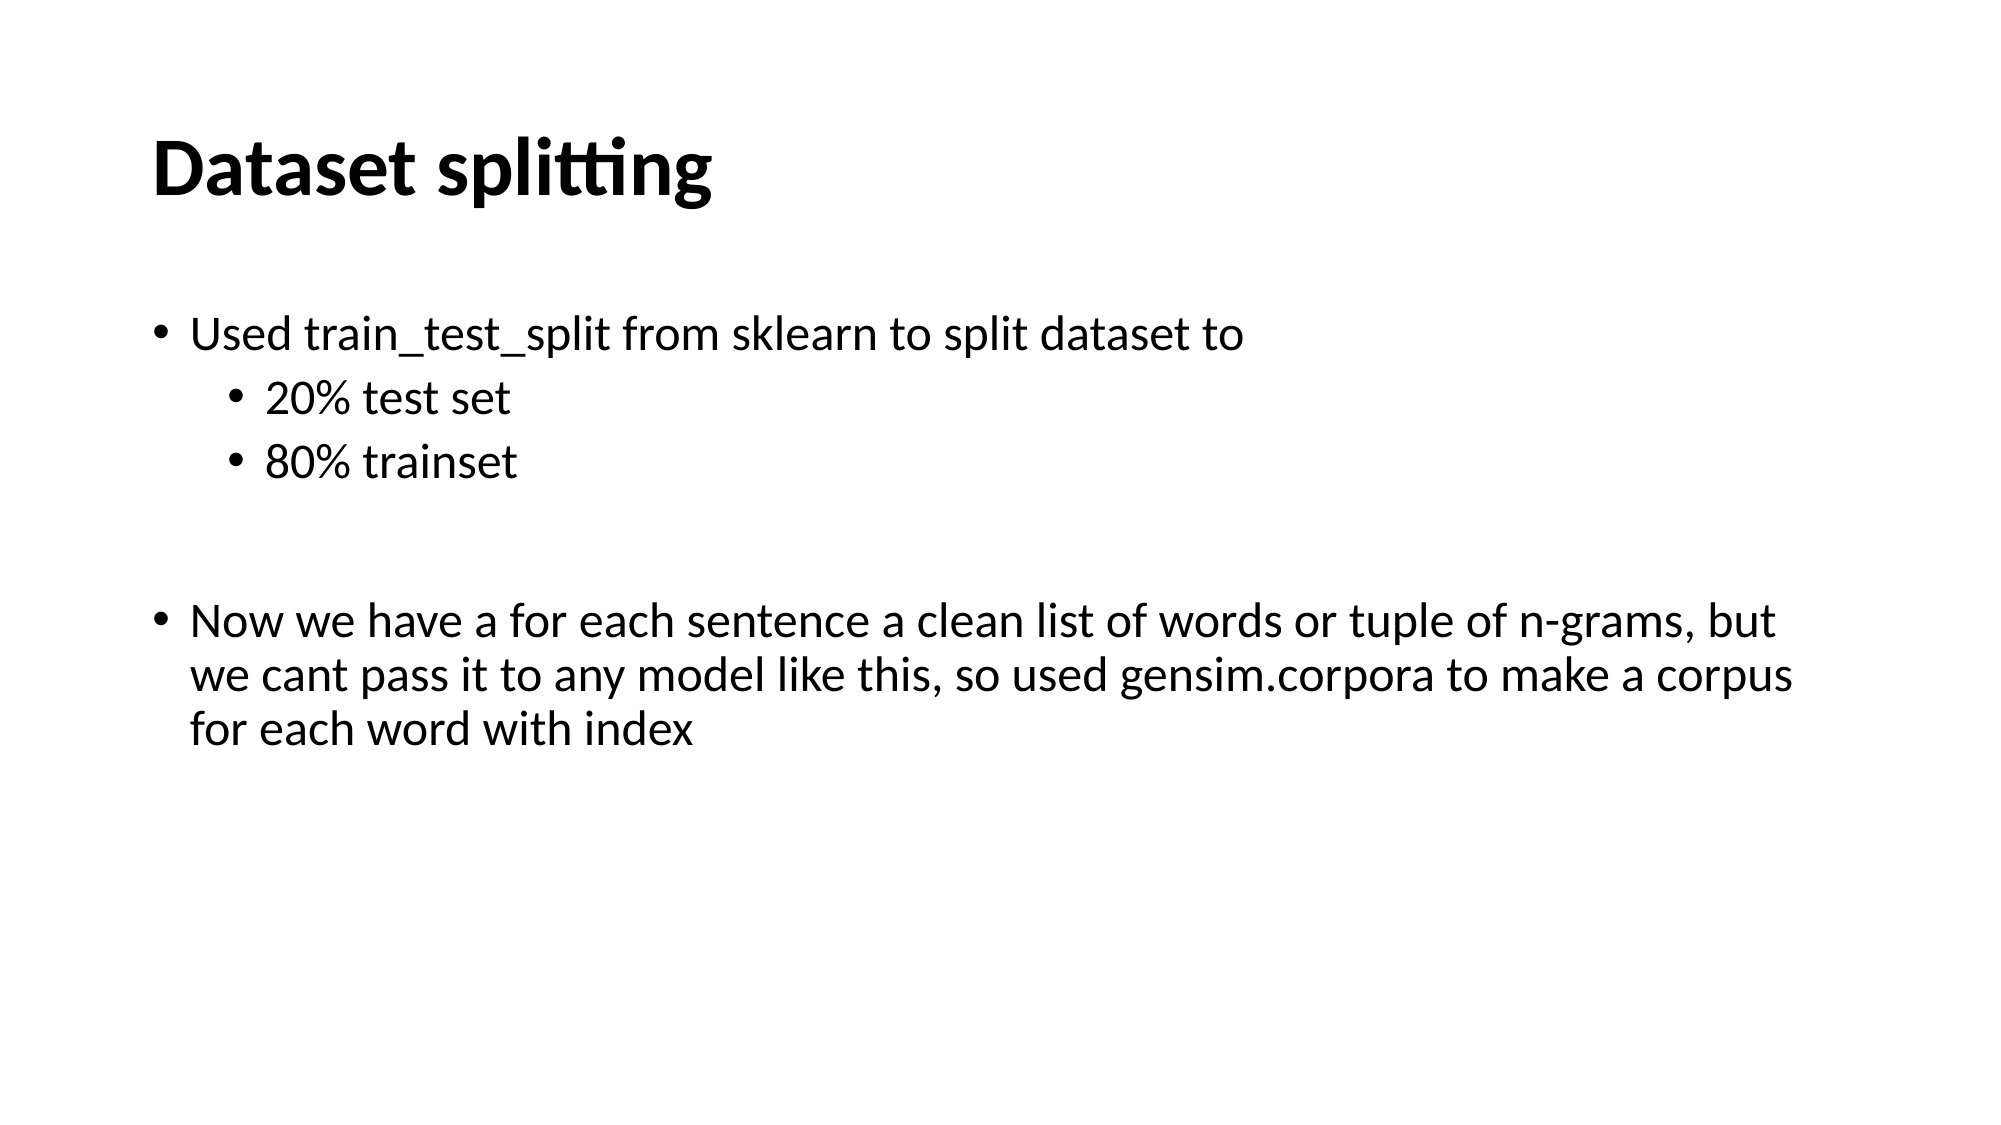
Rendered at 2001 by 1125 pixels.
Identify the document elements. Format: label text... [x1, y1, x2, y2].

list Used train_test_split from sklearn to split dataset to 20% test set 80% trainset Now we have a for each sentence a clean list of words or tuple of n-grams, but we cant pass it to any model like this, so used gensim.corpora to make a corpus for each word with index [137, 299, 1863, 1014]
title Dataset splitting [137, 59, 1863, 278]
